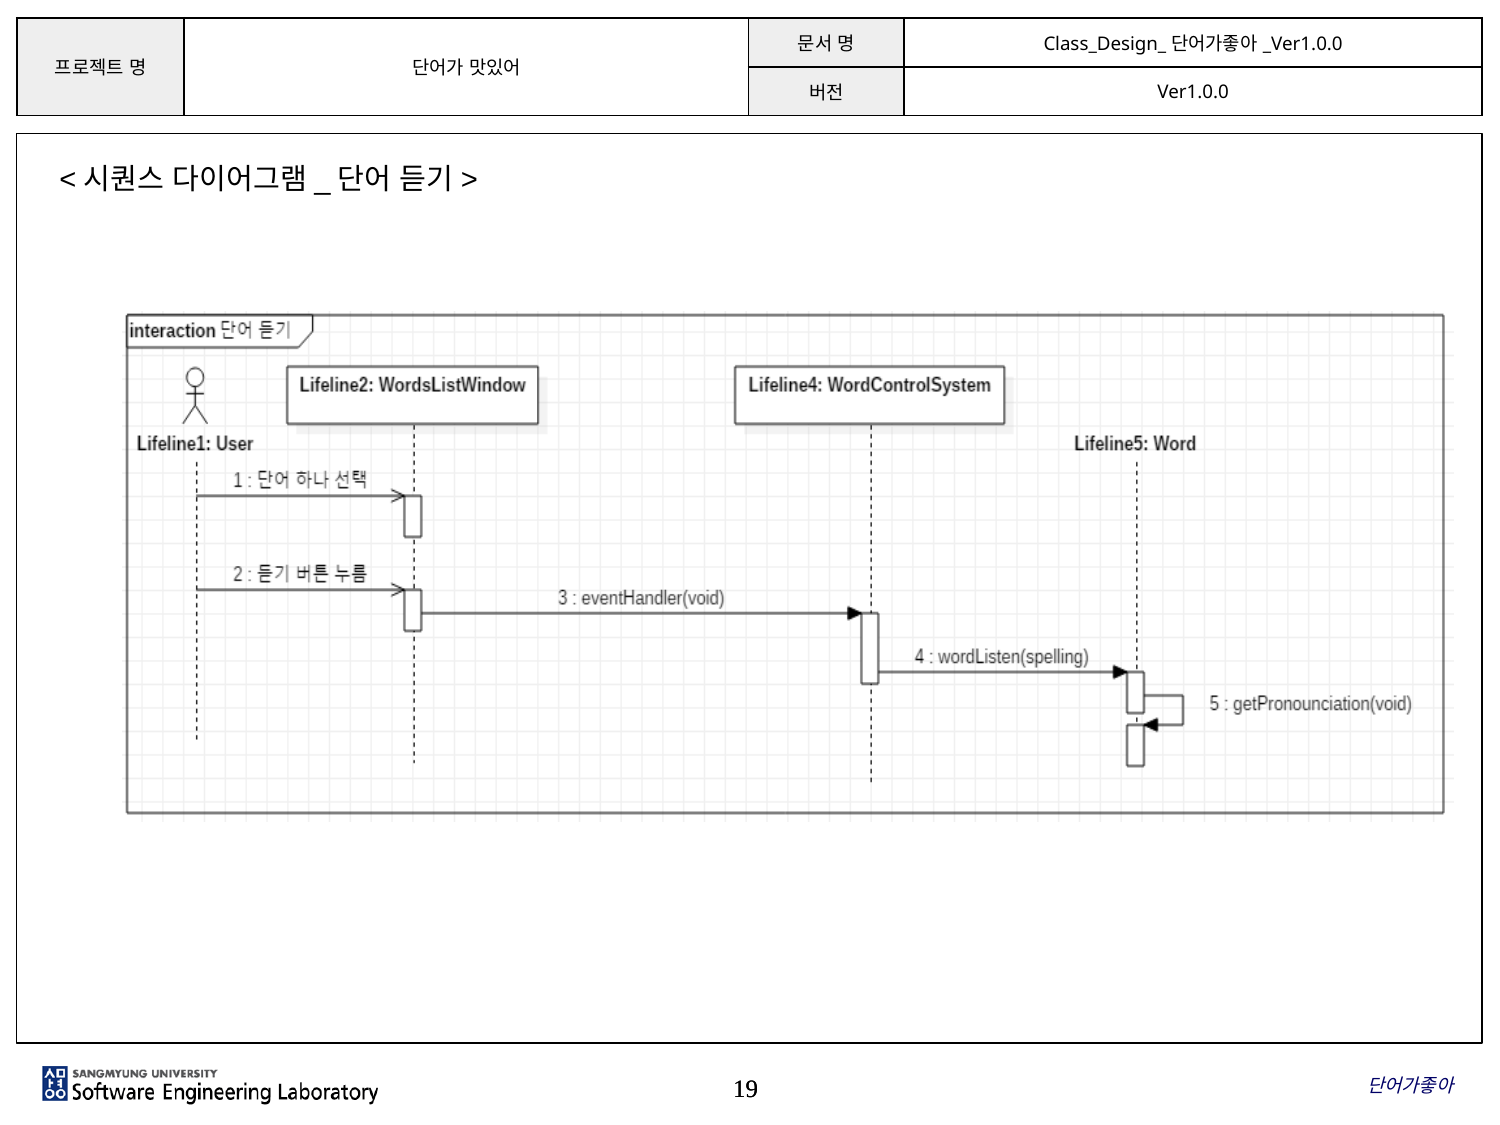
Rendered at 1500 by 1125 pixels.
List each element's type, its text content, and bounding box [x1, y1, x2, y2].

text_box <시퀀스 다이어그램_단어 듣기> [44, 152, 493, 203]
picture [122, 311, 1454, 823]
footer 단어가좋아 [994, 1060, 1454, 1110]
picture [42, 1066, 382, 1106]
